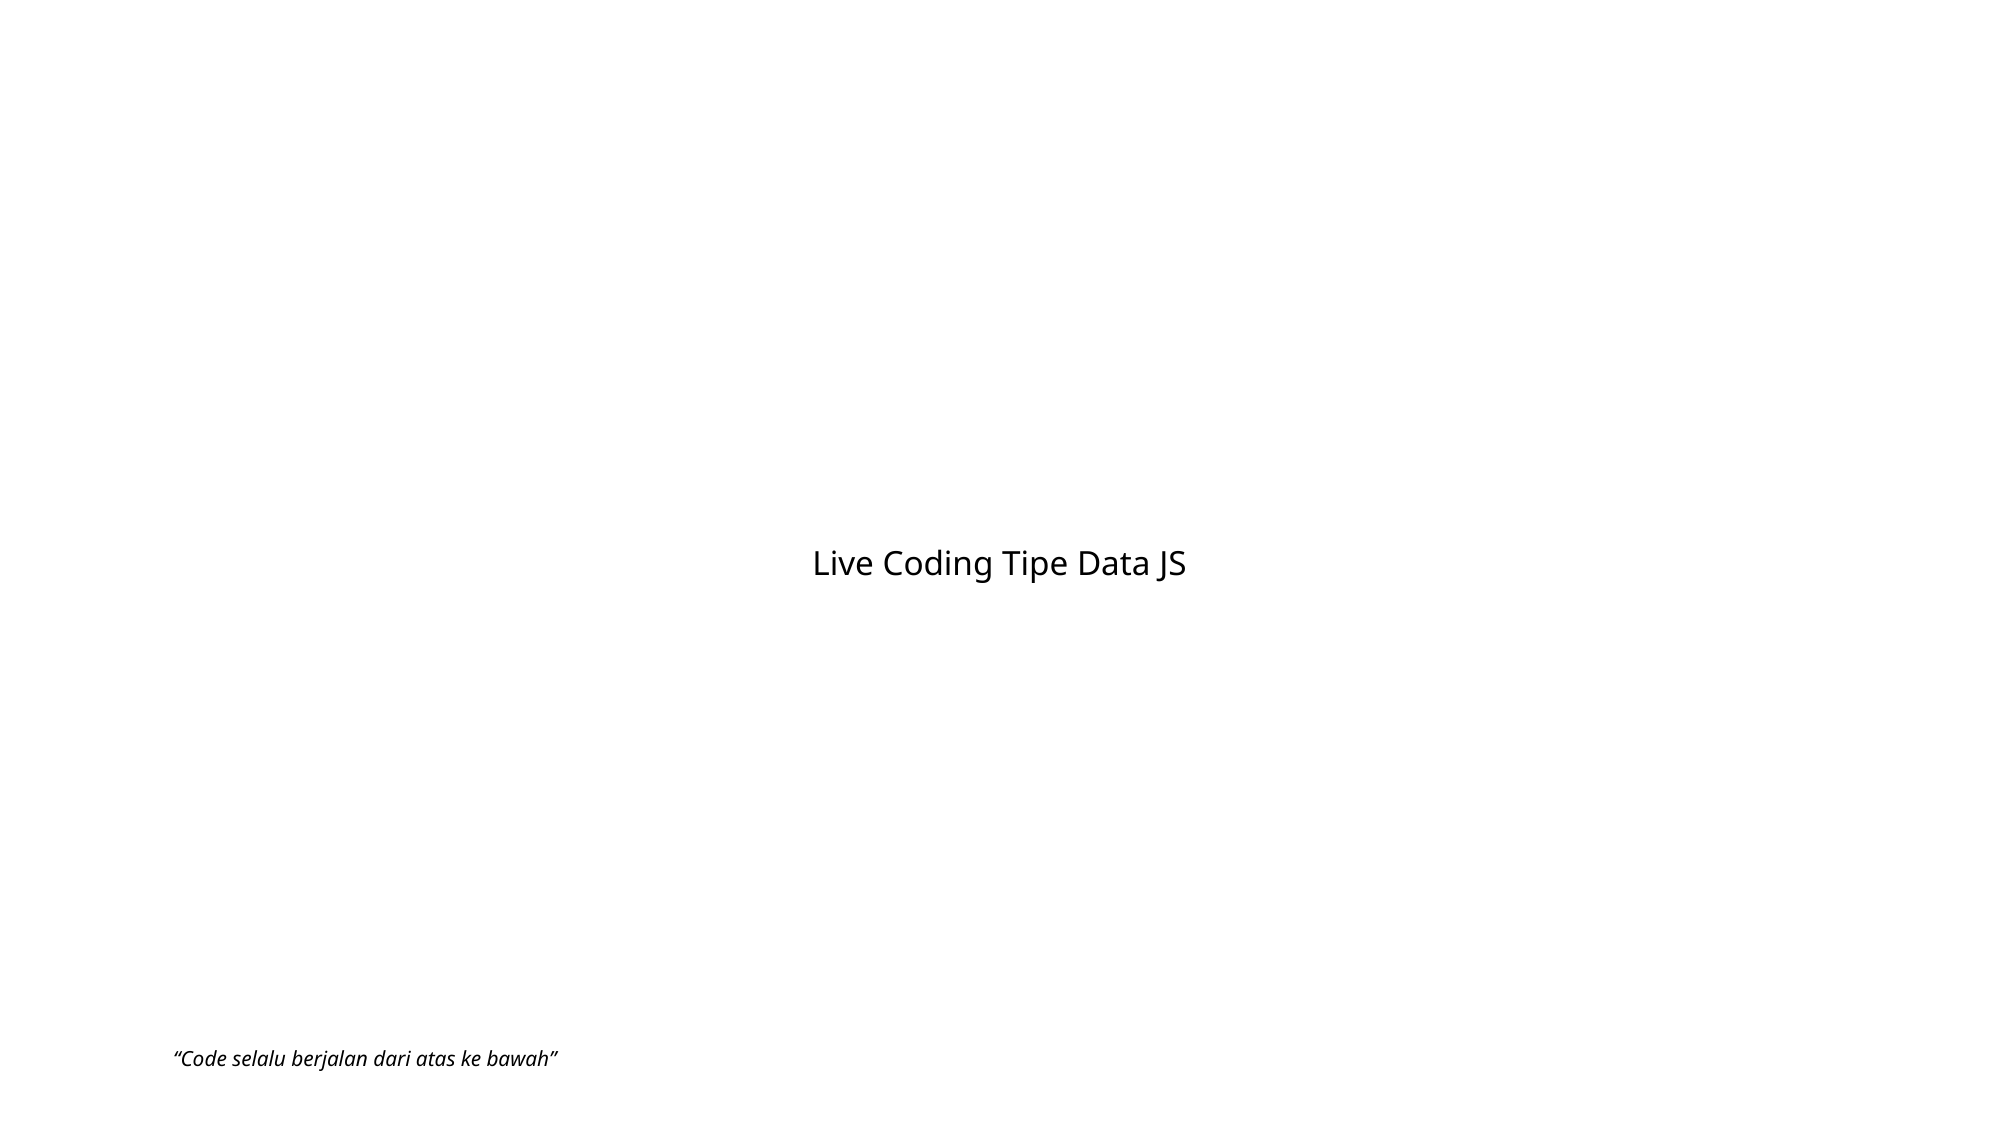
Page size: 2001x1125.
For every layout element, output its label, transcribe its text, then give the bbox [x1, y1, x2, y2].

text_box “Code selalu berjalan dari atas ke bawah” [158, 1038, 572, 1079]
text_box Live Coding Tipe Data JS [797, 534, 1203, 590]
